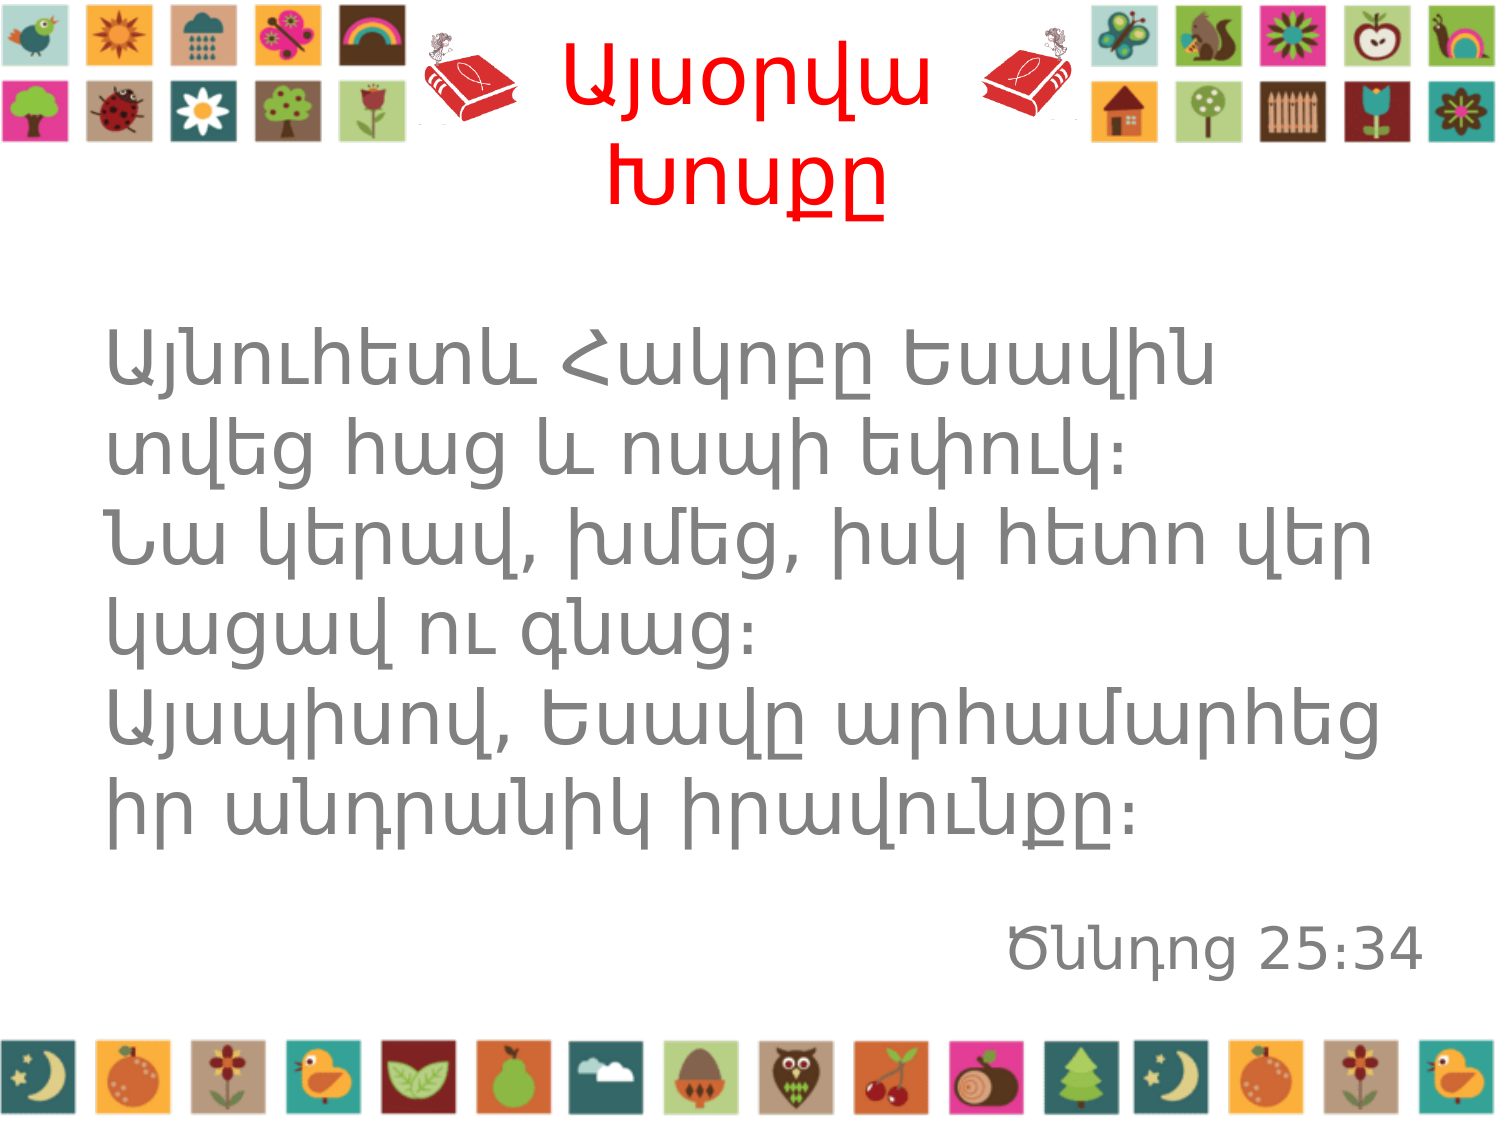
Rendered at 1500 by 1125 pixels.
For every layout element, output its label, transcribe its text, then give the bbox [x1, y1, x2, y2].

picture [950, 3, 1500, 150]
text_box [0, 1028, 1500, 1118]
text_box Այսօրվա Խոսքը [414, 13, 1080, 229]
text_box Այնուհետև Հակոբը Եսավին տվեց հաց և ոսպի եփուկ։ Նա կերավ, խմեց, իսկ հետո վեր կացավ ու գնաց։ Այսպիսով, Եսավը արհամարհեց իր անդրանիկ իրավունքը։ [88, 302, 1441, 1027]
picture [0, 3, 550, 150]
text_box Ծննդոց 25։34 [808, 904, 1441, 990]
